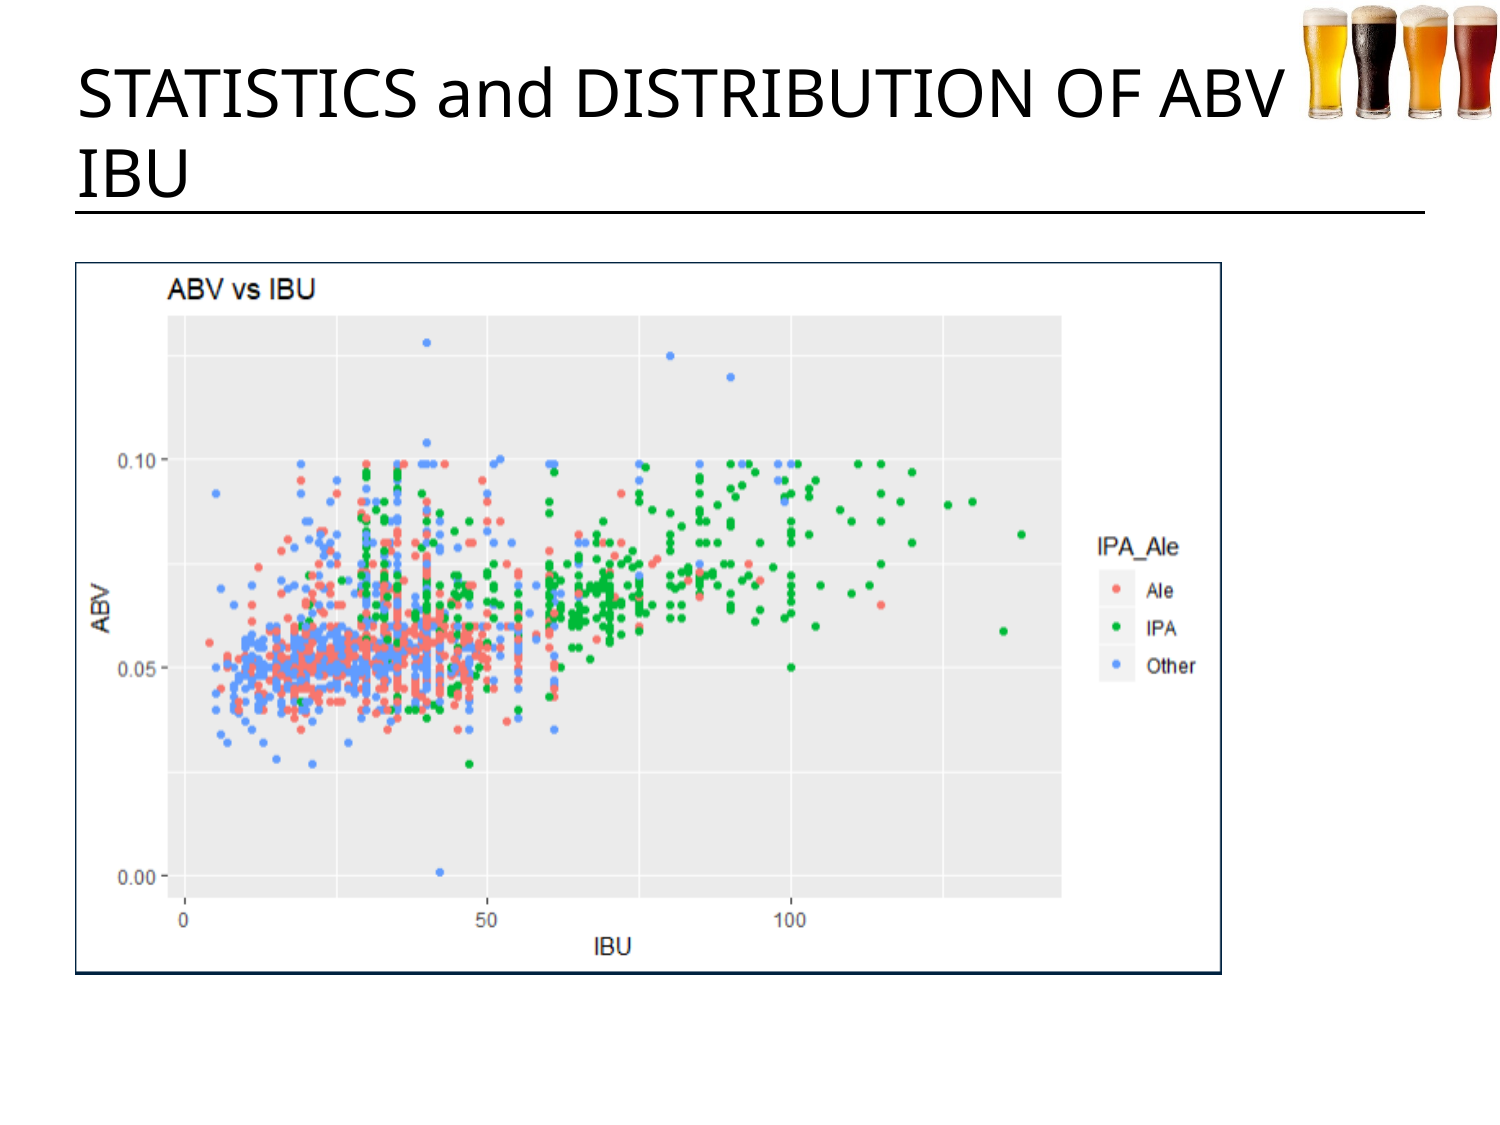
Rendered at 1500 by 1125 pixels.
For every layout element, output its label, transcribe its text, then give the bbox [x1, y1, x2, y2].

picture [74, 262, 1222, 976]
title STATISTICS and DISTRIBUTION OF ABV & IBU [62, 37, 1413, 225]
picture [1299, 0, 1500, 125]
